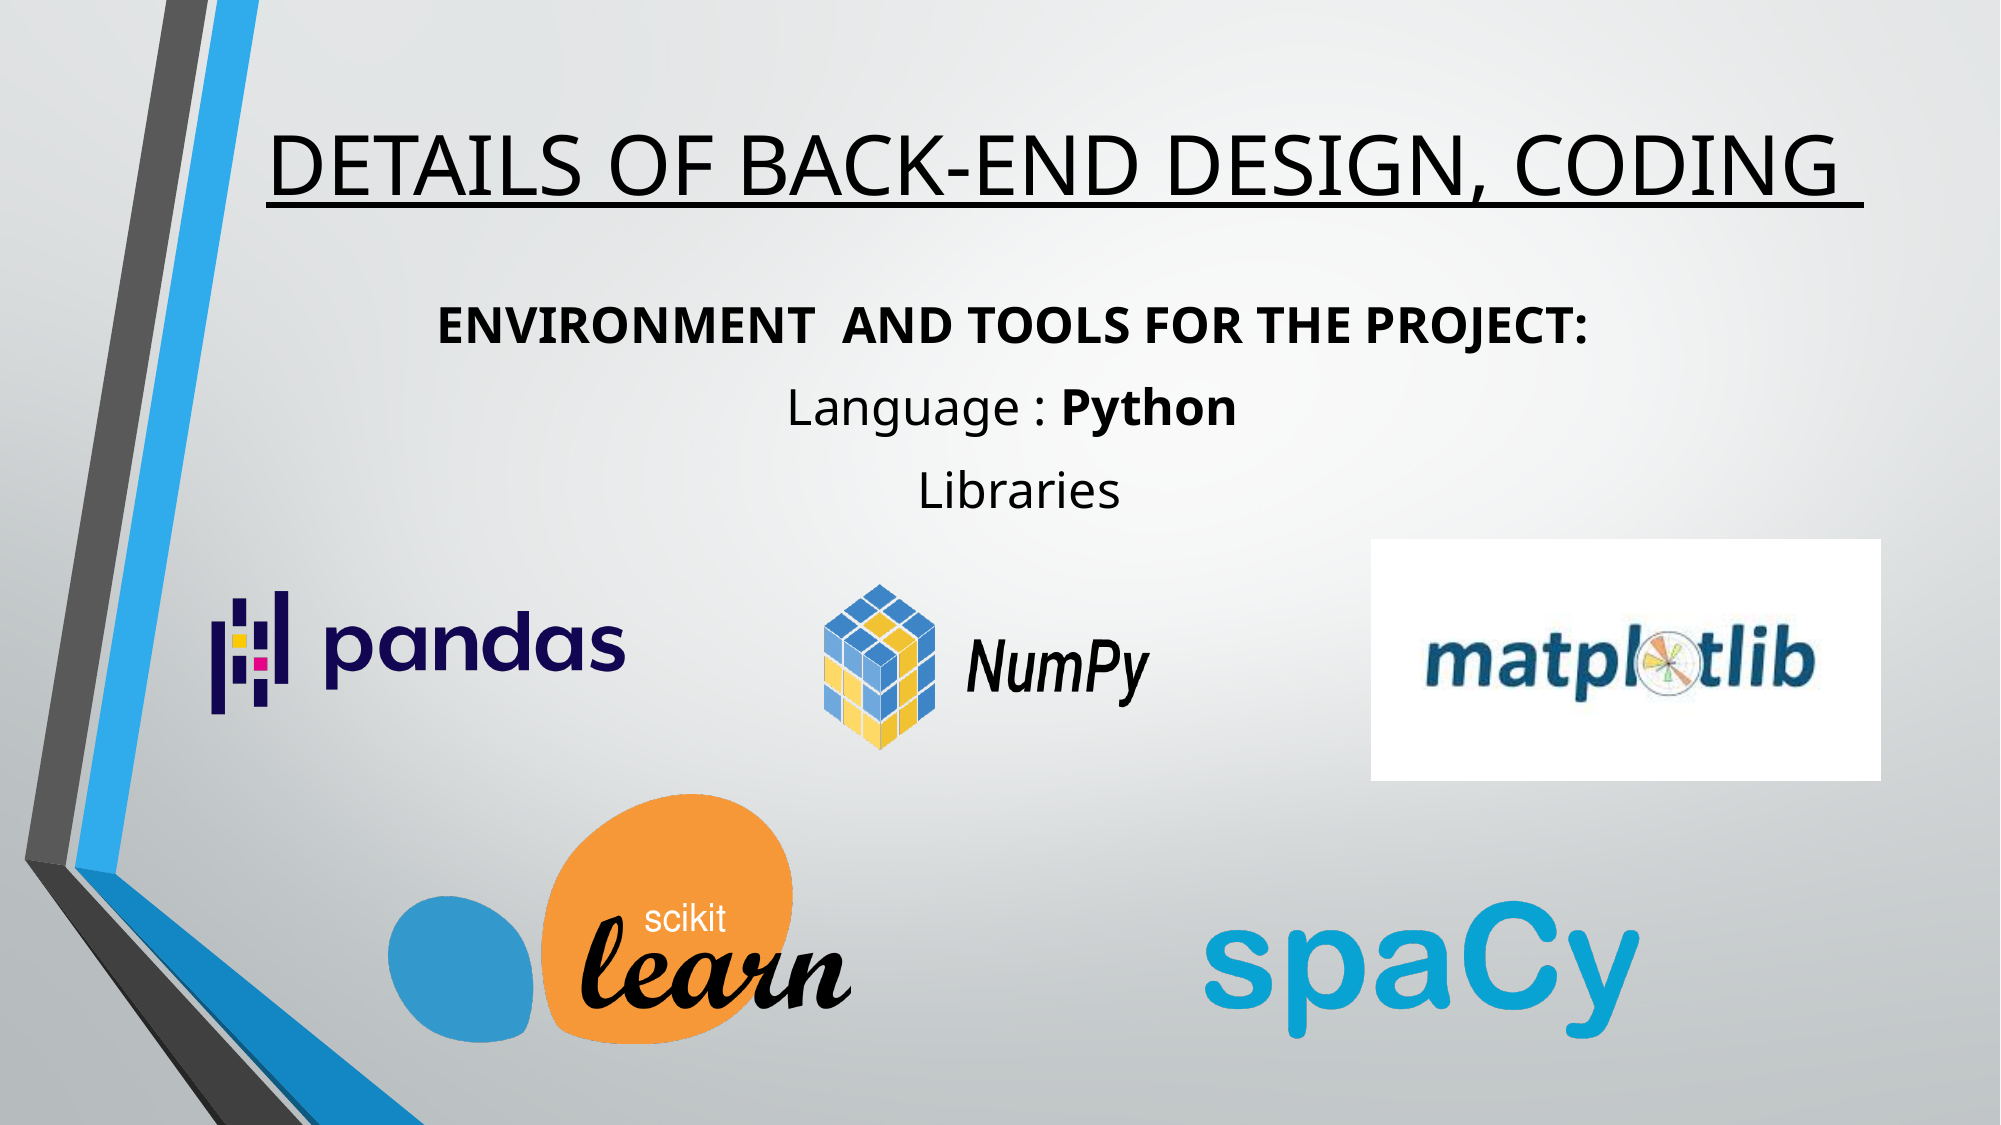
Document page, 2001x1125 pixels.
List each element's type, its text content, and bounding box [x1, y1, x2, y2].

picture [387, 794, 851, 1044]
picture [794, 551, 1249, 785]
title DETAILS OF BACK-END DESIGN, CODING [243, 18, 1887, 307]
picture [1370, 539, 1881, 781]
picture [190, 560, 645, 745]
list ENVIRONMENT AND TOOLS FOR THE PROJECT: Language : Python Libraries [191, 105, 1835, 707]
picture [1204, 891, 1644, 1049]
